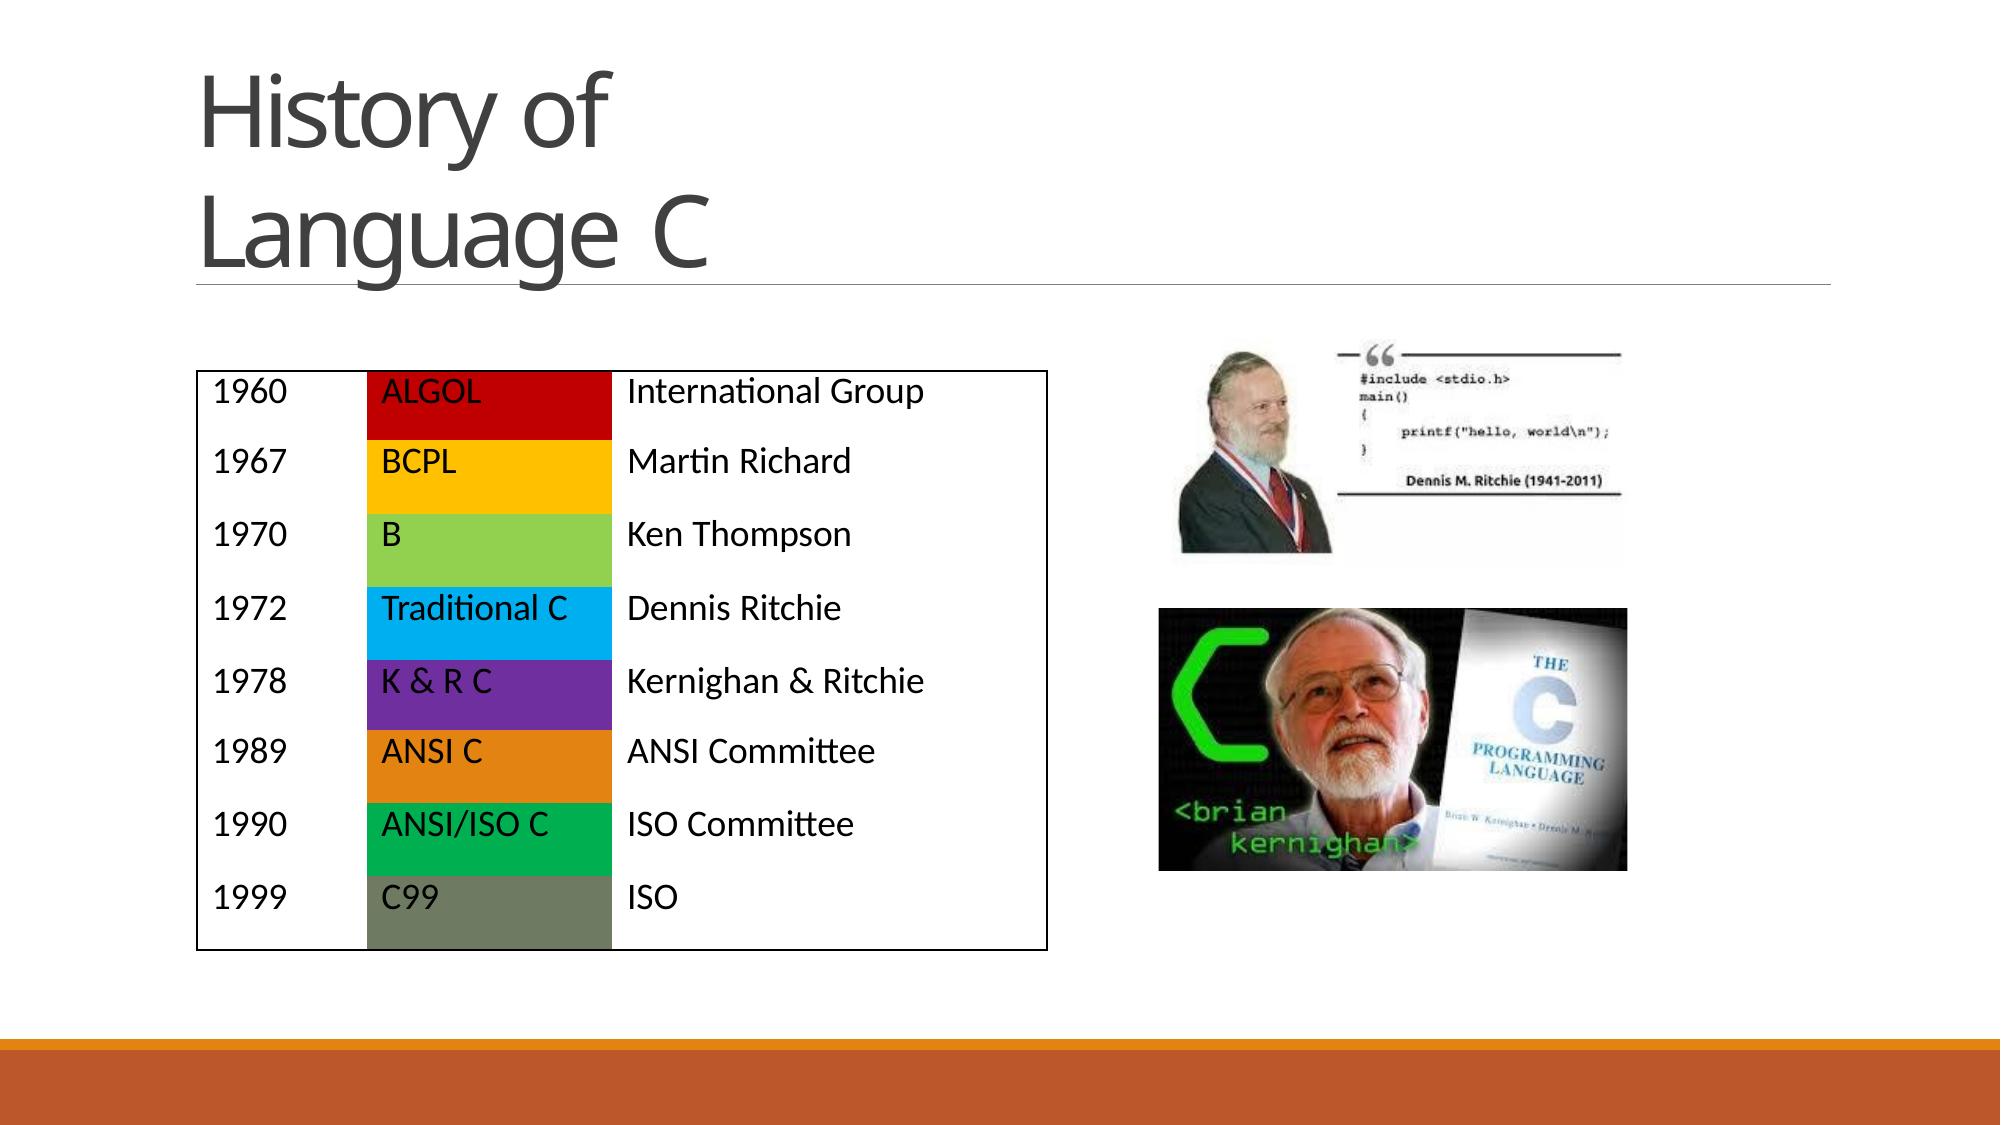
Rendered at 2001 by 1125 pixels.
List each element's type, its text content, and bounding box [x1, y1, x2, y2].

table_cell 1978 [198, 660, 367, 730]
table_cell 1999 [198, 876, 367, 949]
table_cell B [367, 514, 612, 587]
table_cell 1990 [198, 803, 367, 876]
table_header ALGOL [367, 372, 612, 440]
table_cell ANSI Committee [612, 730, 1046, 803]
table_cell ISO Committee [612, 803, 1046, 876]
table_cell K & R C [367, 660, 612, 730]
table_header International Group [612, 372, 1046, 440]
table_cell Martin Richard [612, 440, 1046, 514]
table_cell 1970 [198, 514, 367, 587]
table_cell ISO [612, 876, 1046, 949]
text_box [1172, 338, 1630, 566]
text_box [1158, 608, 1628, 871]
table_cell ANSI/ISO C [367, 803, 612, 876]
table_cell 1972 [198, 587, 367, 660]
table_header 1960 [198, 372, 367, 440]
table_cell ANSI C [367, 730, 612, 803]
table_cell Kernighan & Ritchie [612, 660, 1046, 730]
title History of Language C [192, 45, 1048, 288]
table_cell C99 [367, 876, 612, 949]
table_cell 1989 [198, 730, 367, 803]
table_cell Ken Thompson [612, 514, 1046, 587]
table_cell Traditional C [367, 587, 612, 660]
table_cell Dennis Ritchie [612, 587, 1046, 660]
table_cell BCPL [367, 440, 612, 514]
table_cell 1967 [198, 440, 367, 514]
